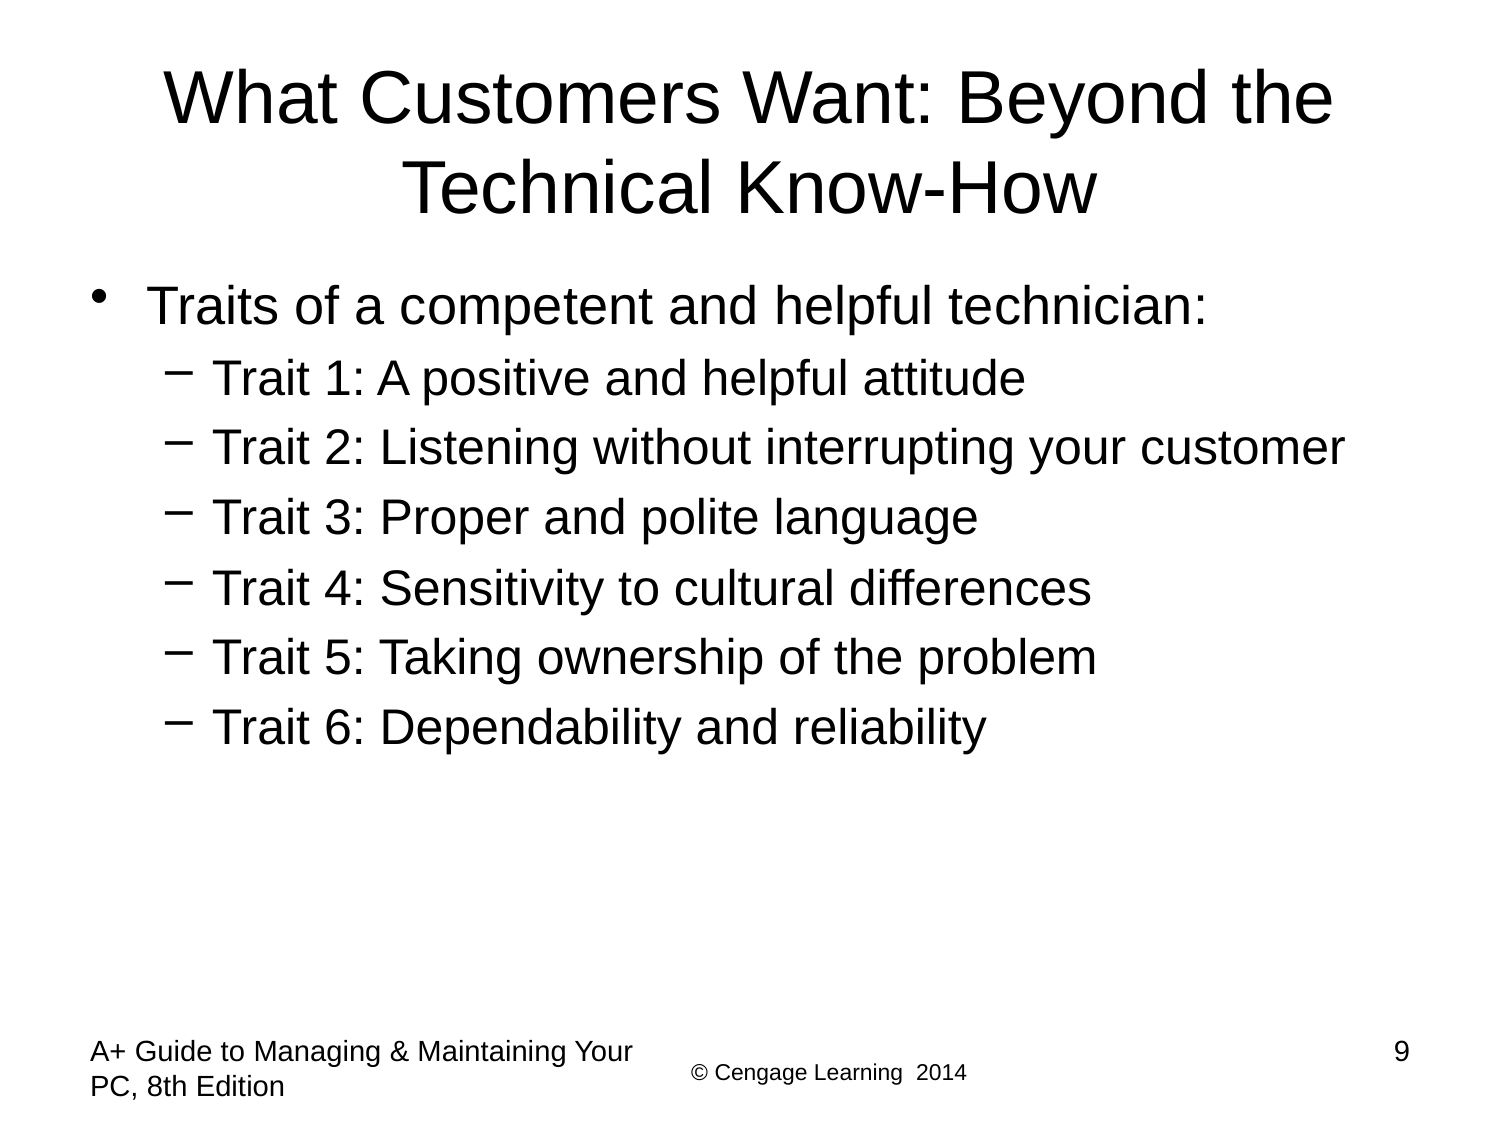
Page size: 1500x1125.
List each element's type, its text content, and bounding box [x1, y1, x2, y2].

list Traits of a competent and helpful technician: Trait 1: A positive and helpful attitude Trait 2: Listening without interrupting your customer Trait 3: Proper and polite language Trait 4: Sensitivity to cultural differences Trait 5: Taking ownership of the problem Trait 6: Dependability and reliability [75, 262, 1425, 1005]
slide_number 9 [1074, 1024, 1426, 1103]
title What Customers Want: Beyond the Technical Know-How [75, 45, 1425, 233]
footer A+ Guide to Managing & Maintaining Your PC, 8th Edition [74, 1024, 651, 1103]
